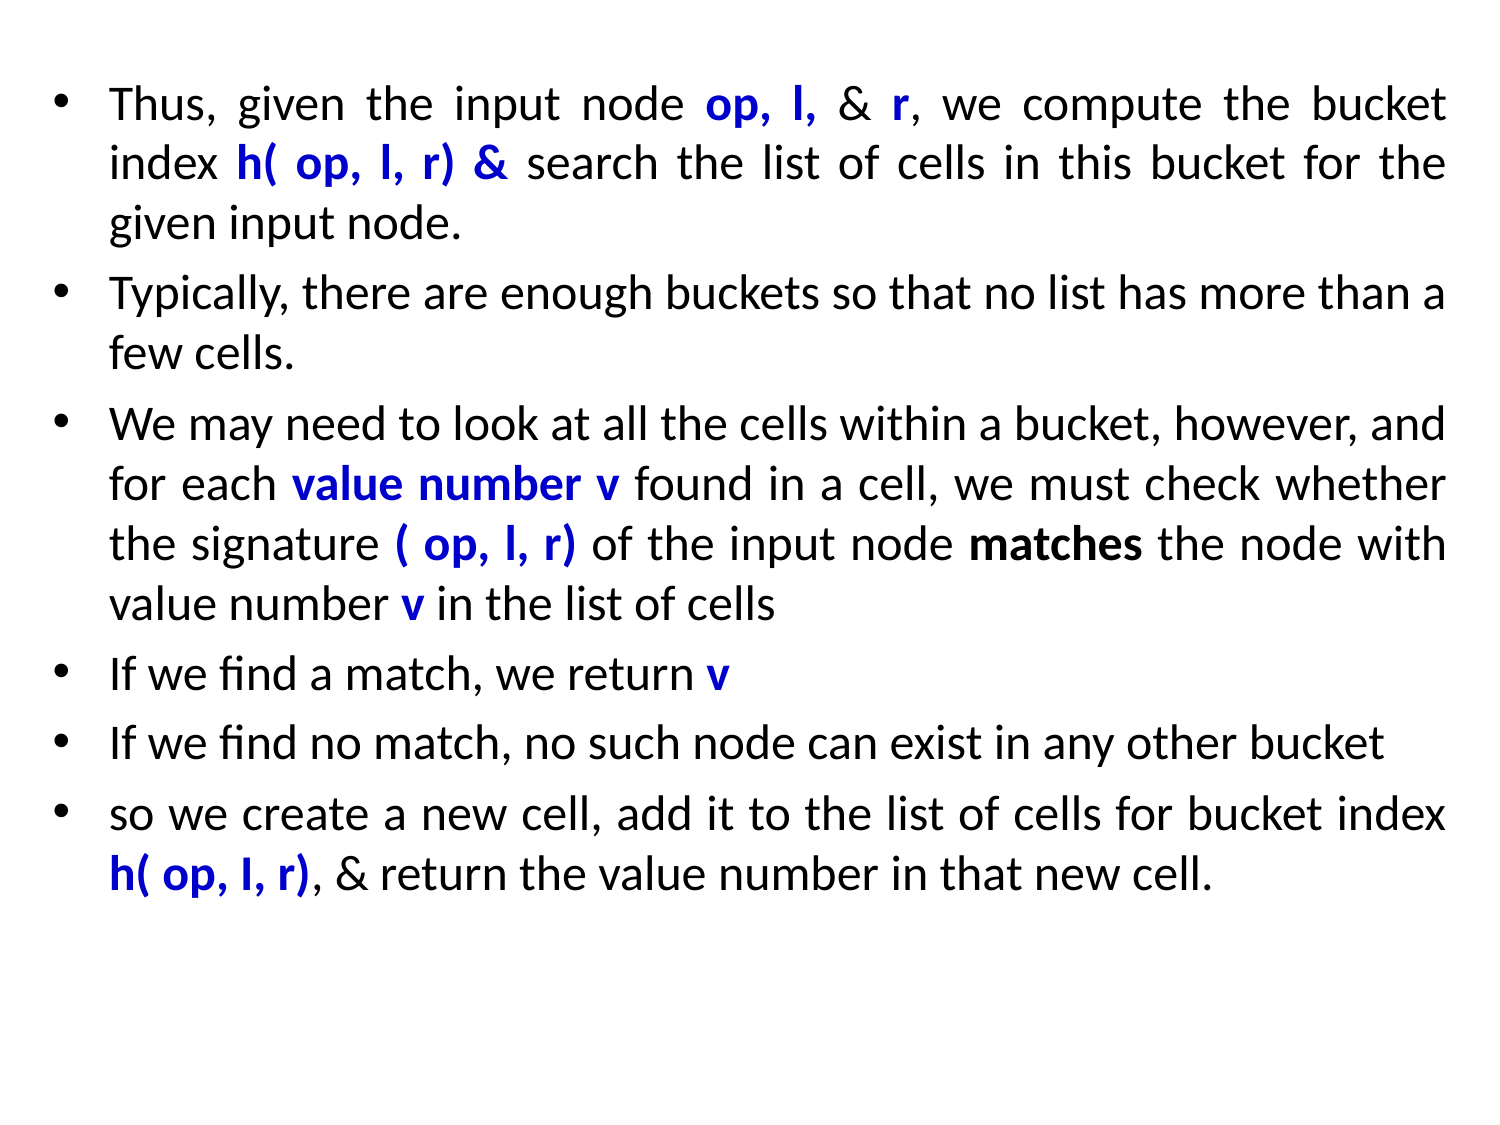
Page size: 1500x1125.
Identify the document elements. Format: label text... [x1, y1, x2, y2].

list Thus, given the input node op, l, & r, we compute the bucket index h( op, l, r) & search the list of cells in this bucket for the given input node. Typically, there are enough buckets so that no list has more than a few cells. We may need to look at all the cells within a bucket, however, and for each value number v found in a cell, we must check whether the signature ( op, l, r) of the input node matches the node with value number v in the list of cells If we find a match, we return v If we find no match, no such node can exist in any other bucket so we create a new cell, add it to the list of cells for bucket index h( op, I, r), & return the value number in that new cell. [37, 62, 1463, 1075]
